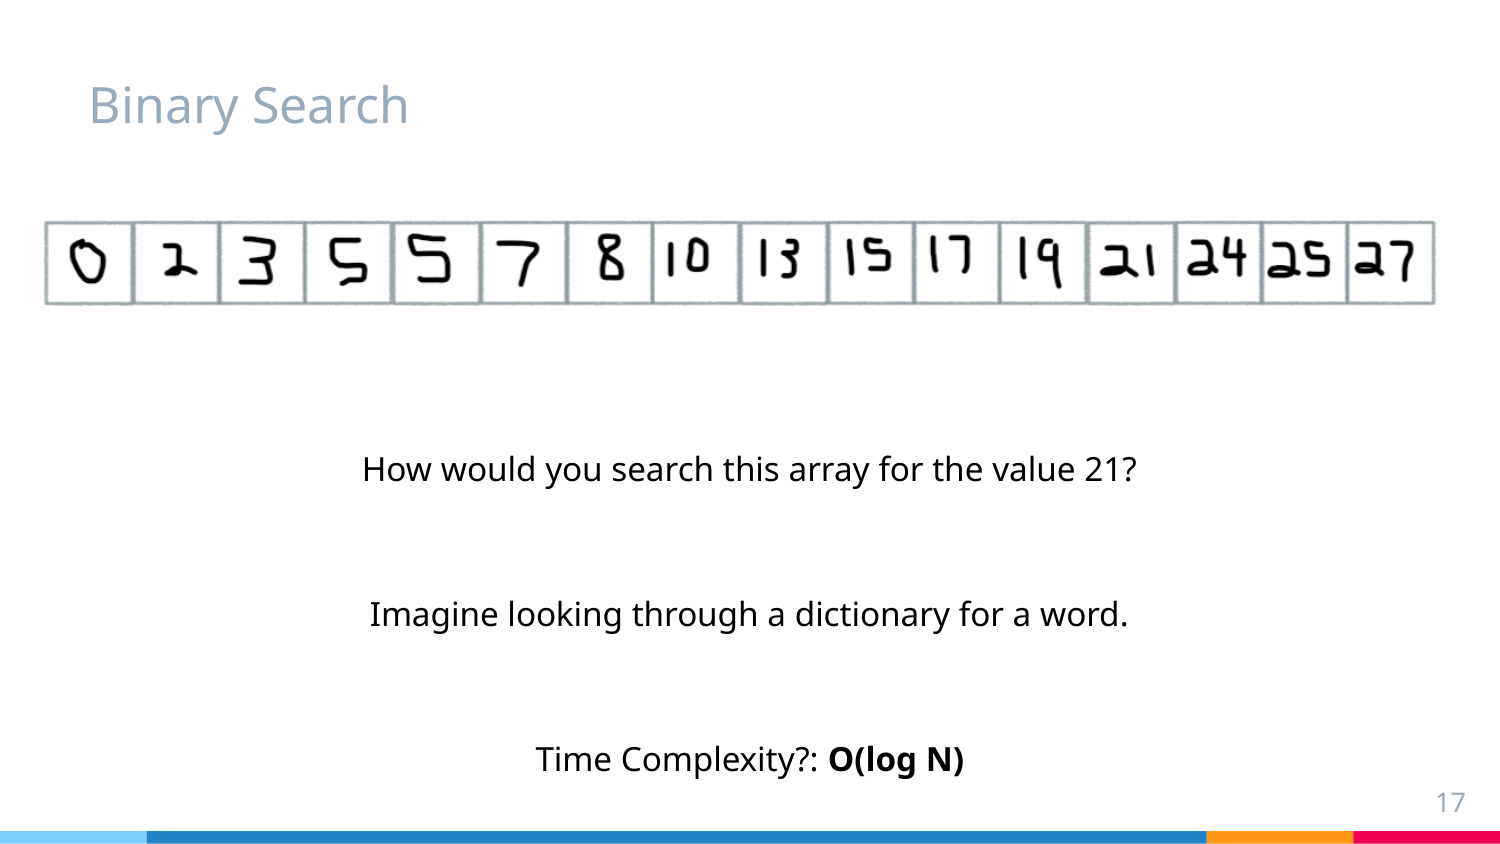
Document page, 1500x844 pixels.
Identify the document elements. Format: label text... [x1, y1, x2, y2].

title Binary Search [73, 0, 728, 149]
picture [24, 173, 1476, 372]
list How would you search this array for the value 21? Imagine looking through a dictionary for a word. Time Complexity?: O(log N) [50, 413, 1450, 790]
slide_number ‹#› [1391, 770, 1482, 822]
